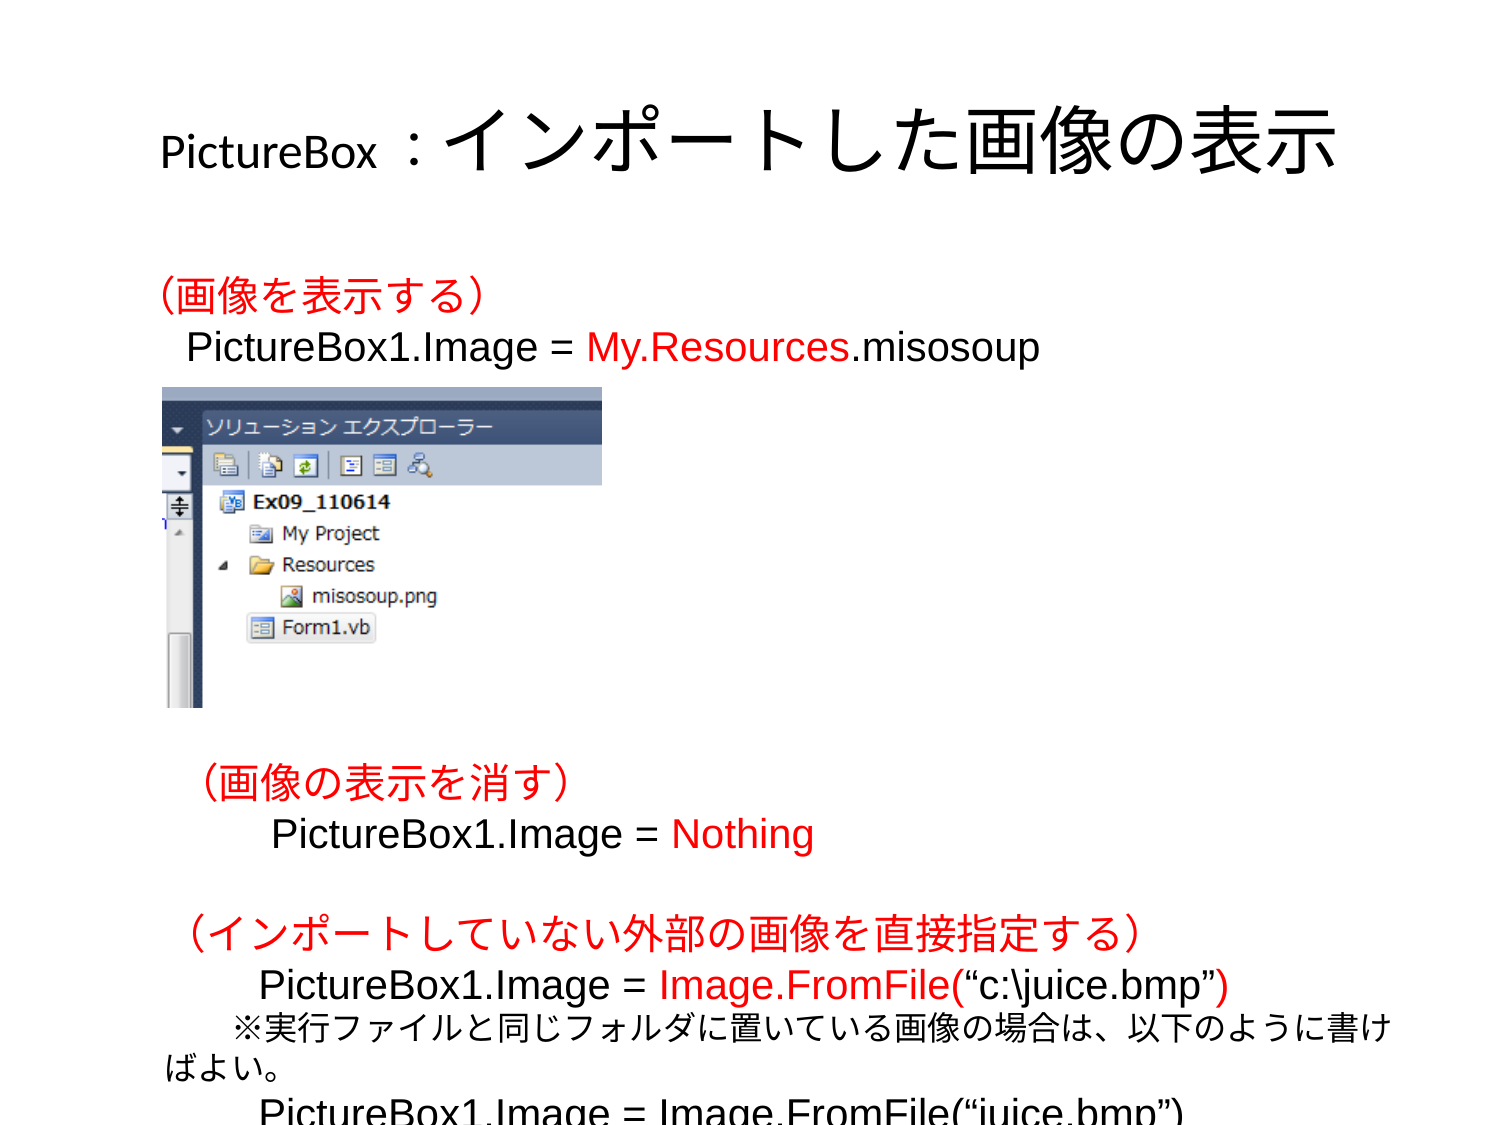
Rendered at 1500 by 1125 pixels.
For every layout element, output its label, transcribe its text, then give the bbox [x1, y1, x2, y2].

text_box （インポートしていない外部の画像を直接指定する） PictureBox1.Image = Image.FromFile(“c:\juice.bmp”) ※実行ファイルと同じフォルダに置いている画像の場合は、以下のように書けばよい。 PictureBox1.Image = Image.FromFile(“juice.bmp”) [150, 900, 1423, 1125]
picture [162, 387, 602, 708]
text_box （画像を表示する） PictureBox1.Image = My.Resources.misosoup [119, 262, 1056, 378]
text_box （画像の表示を消す） PictureBox1.Image = Nothing [162, 749, 1435, 865]
title PictureBox：インポートした画像の表示 [75, 45, 1425, 233]
